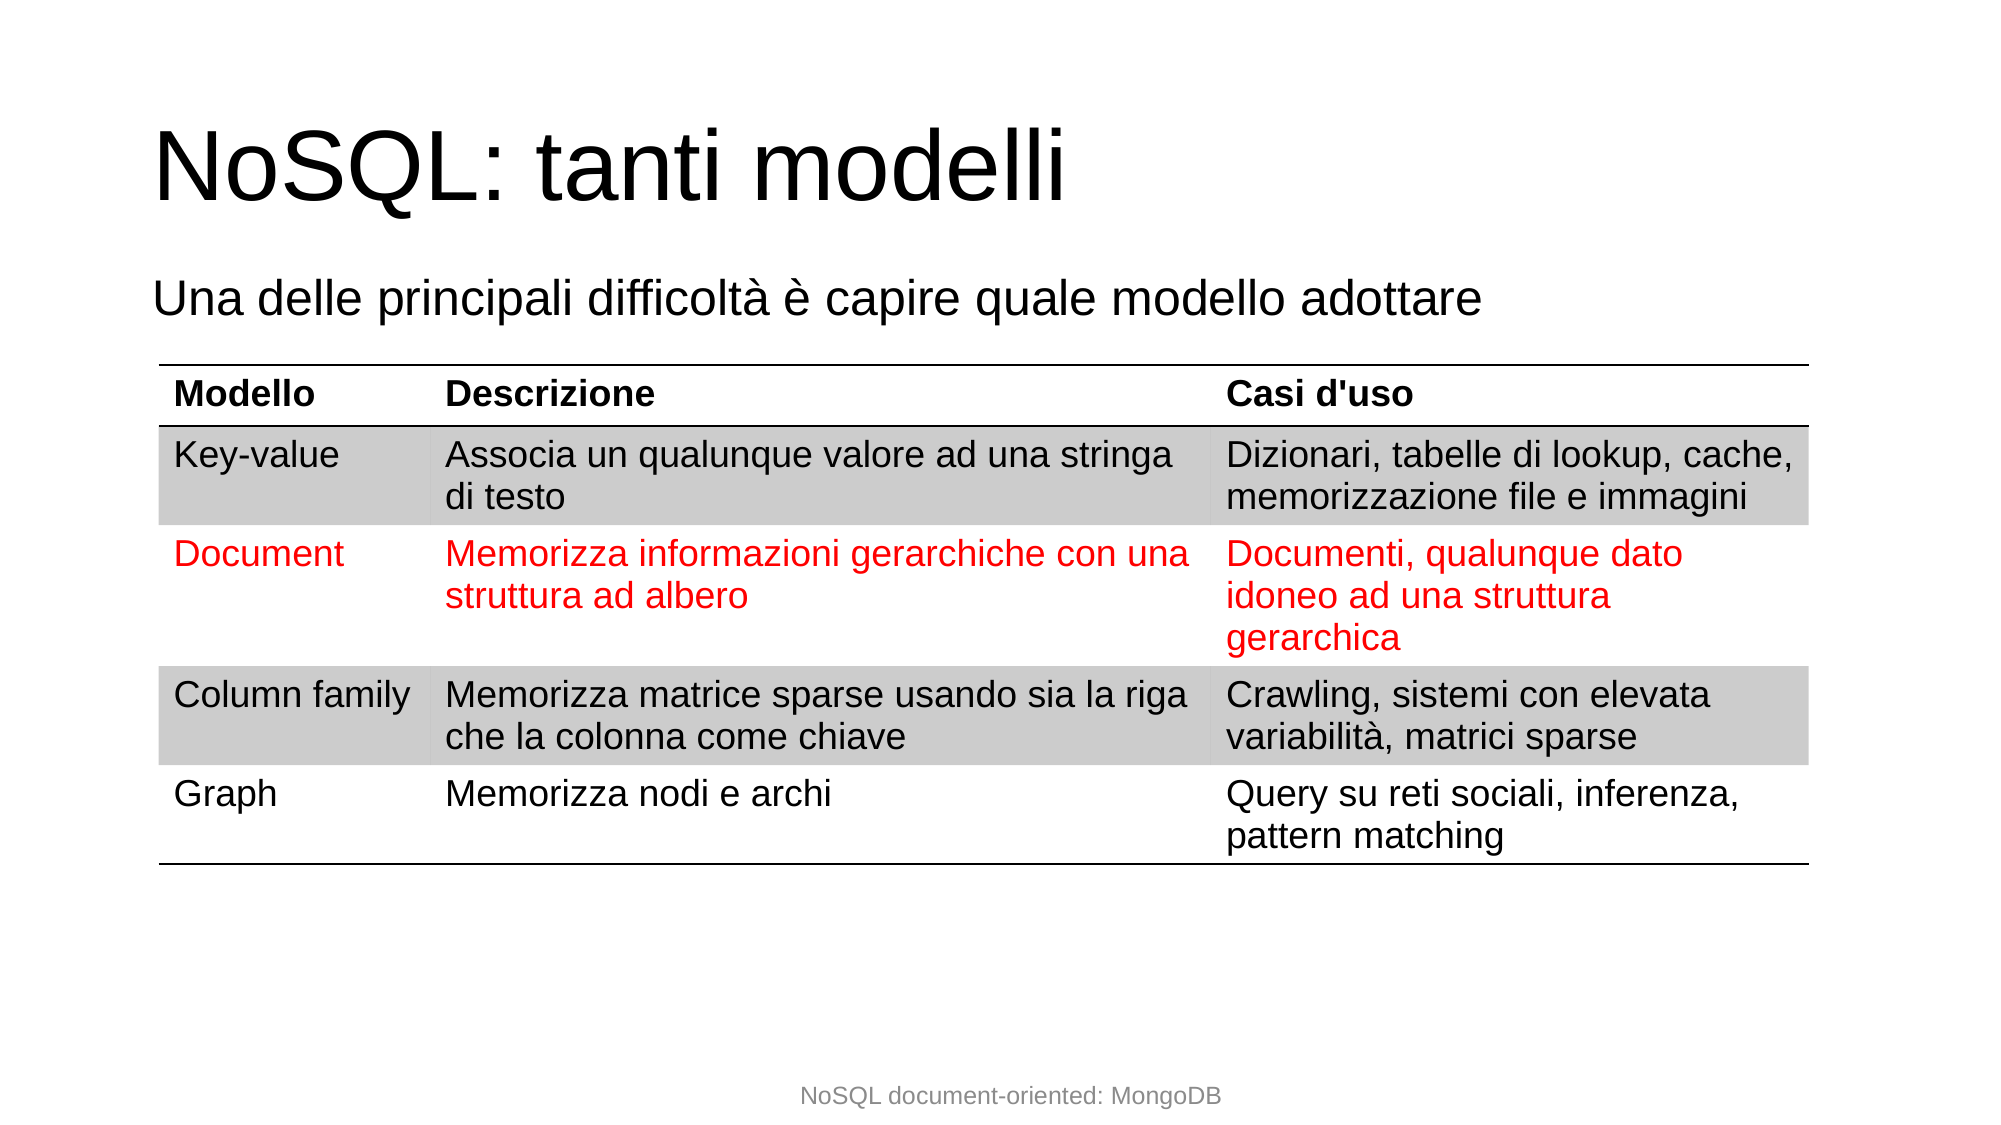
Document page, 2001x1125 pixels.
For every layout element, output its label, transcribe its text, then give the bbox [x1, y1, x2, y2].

table_cell Documenti, qualunque dato idoneo ad una struttura gerarchica [1211, 525, 1809, 666]
table_header Casi d'uso [1211, 366, 1809, 425]
table_cell Document [159, 525, 430, 666]
table_cell Associa un qualunque valore ad una stringa di testo [430, 427, 1211, 525]
title NoSQL: tanti modelli [137, 59, 1863, 278]
table_cell Dizionari, tabelle di lookup, cache, memorizzazione file e immagini [1211, 427, 1809, 525]
table_cell Memorizza informazioni gerarchiche con una struttura ad albero [430, 525, 1211, 666]
table_cell Query su reti sociali, inferenza, pattern matching [1211, 765, 1809, 863]
list Una delle principali difficoltà è capire quale modello adottare [137, 278, 1863, 993]
table_header Descrizione [430, 366, 1211, 425]
table_cell Key-value [159, 427, 430, 525]
table_cell Memorizza nodi e archi [430, 765, 1211, 863]
table_cell Graph [159, 765, 430, 863]
table_cell Memorizza matrice sparse usando sia la riga che la colonna come chiave [430, 666, 1211, 765]
table_header Modello [159, 366, 430, 425]
table_cell Column family [159, 666, 430, 765]
table_cell Crawling, sistemi con elevata variabilità, matrici sparse [1211, 666, 1809, 765]
